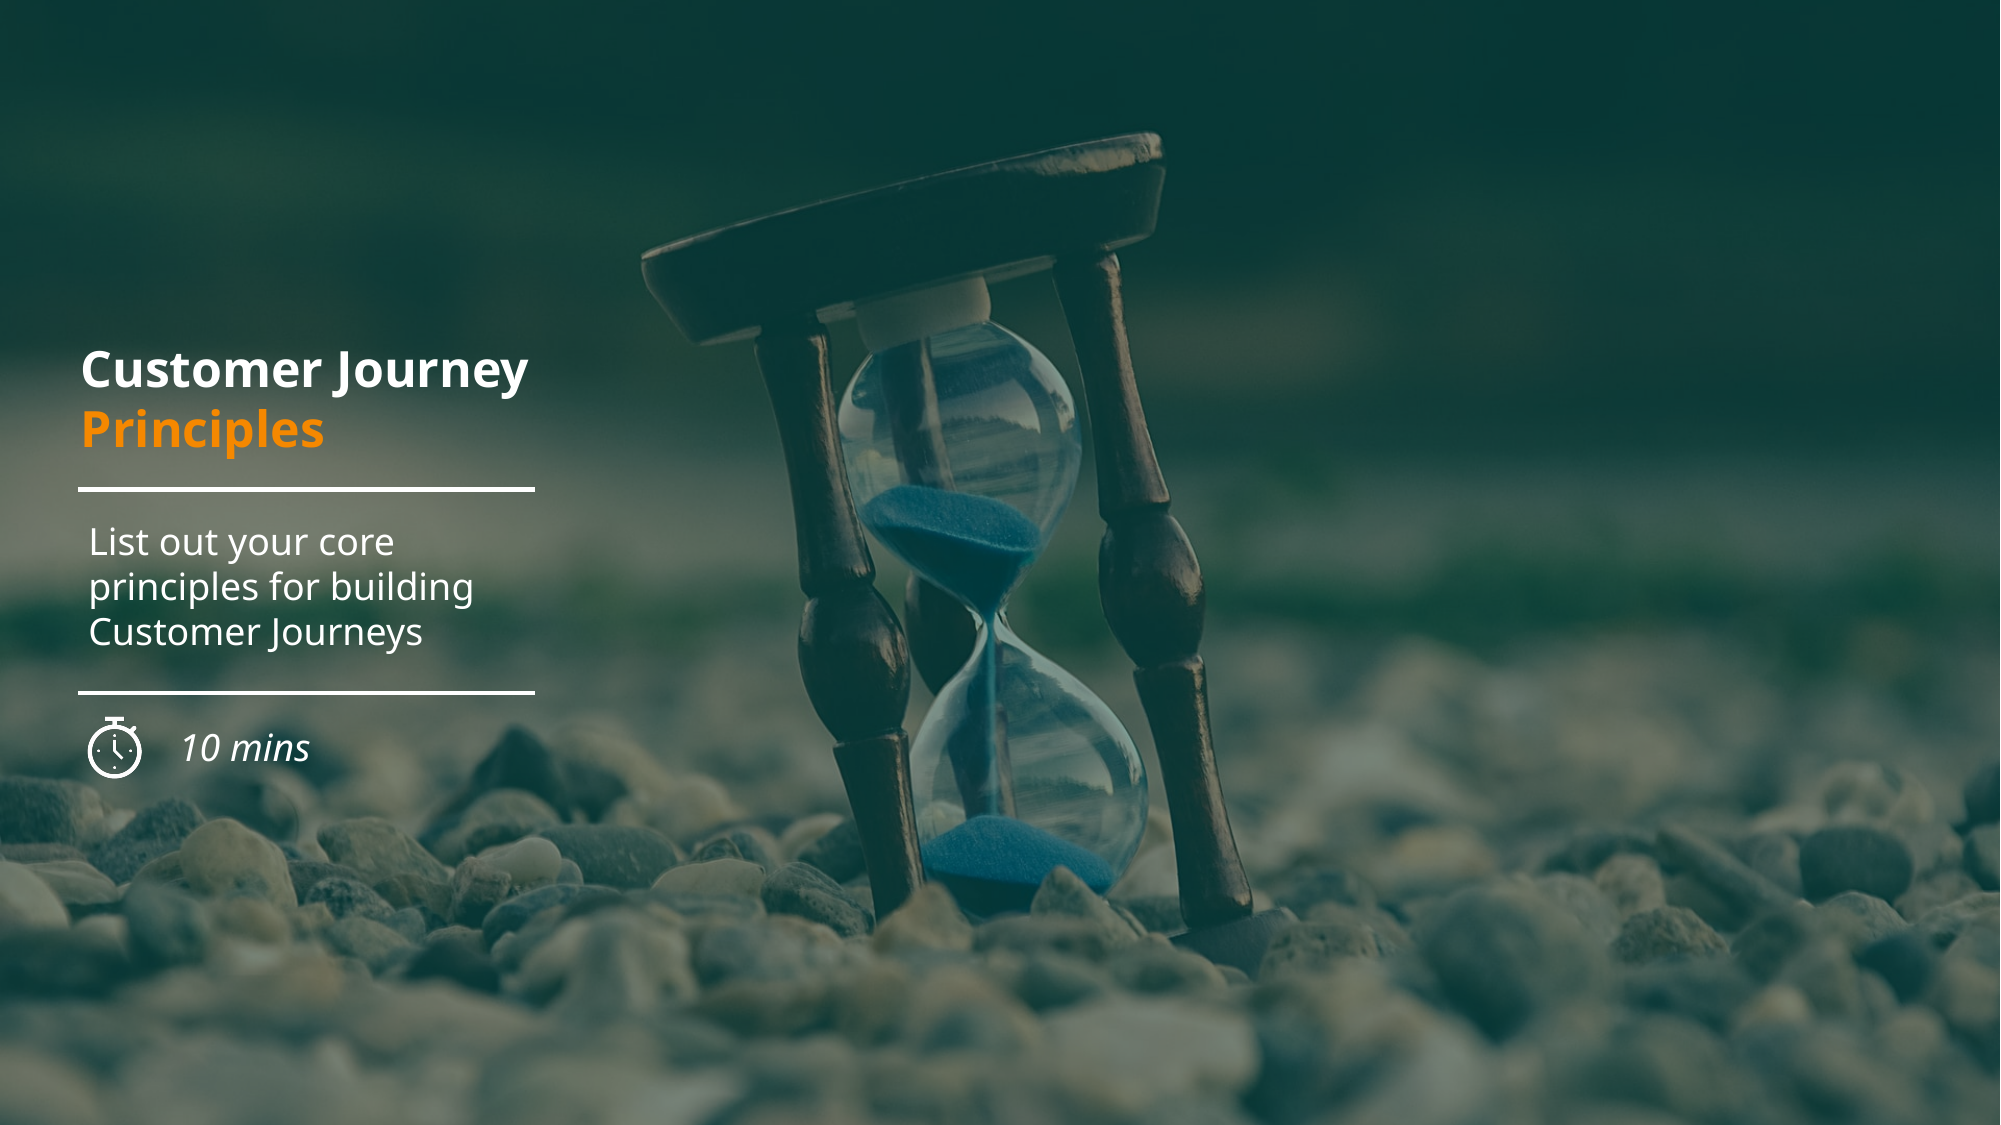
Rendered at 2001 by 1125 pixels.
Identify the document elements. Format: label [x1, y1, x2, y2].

picture [0, 0, 2000, 1125]
list [75, 708, 154, 787]
